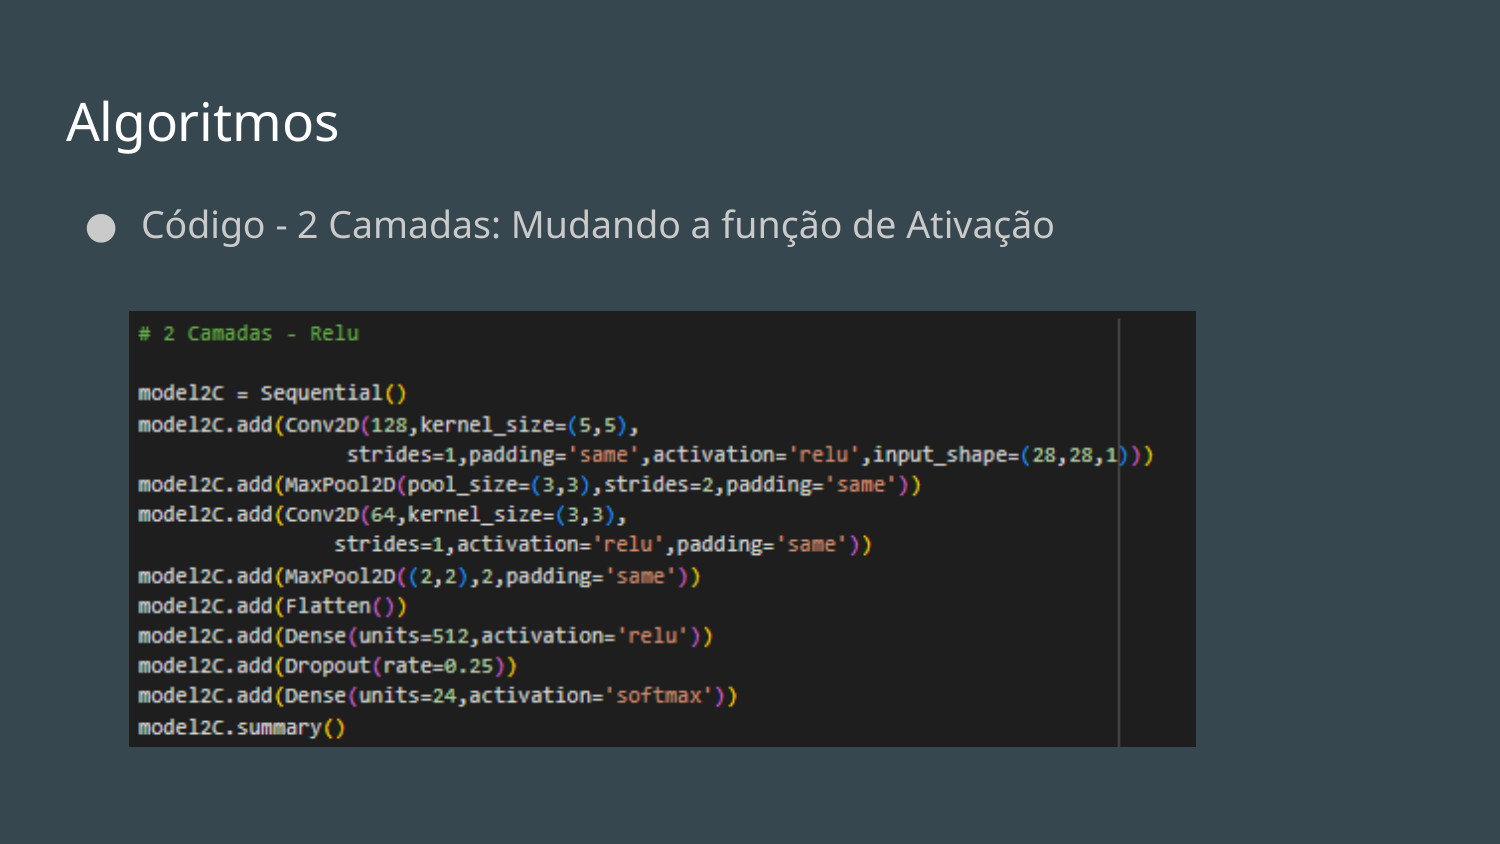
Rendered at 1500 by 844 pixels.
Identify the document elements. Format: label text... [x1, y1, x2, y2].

title Algoritmos [51, 72, 1449, 167]
picture [129, 311, 1196, 747]
list Código - 2 Camadas: Mudando a função de Ativação [51, 189, 1449, 812]
